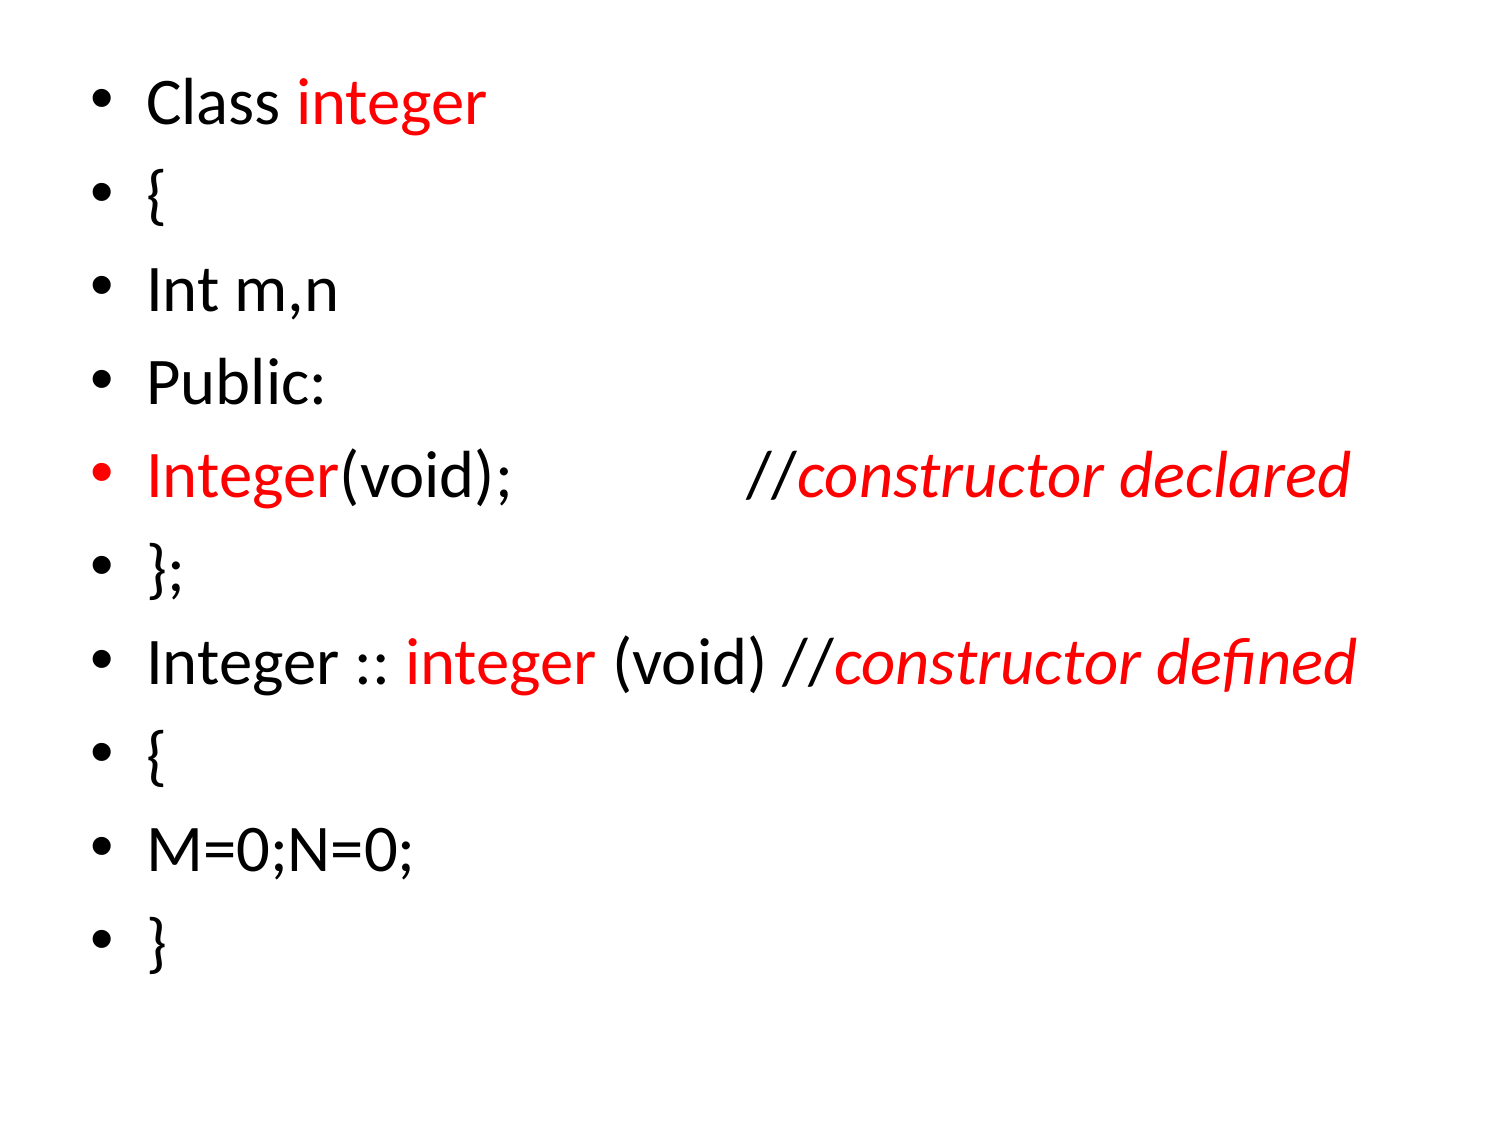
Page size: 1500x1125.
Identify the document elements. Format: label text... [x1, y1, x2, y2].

list Class integer { Int m,n Public: Integer(void); //constructor declared }; Integer :: integer (void) //constructor defined { M=0;N=0; } [75, 50, 1425, 1075]
